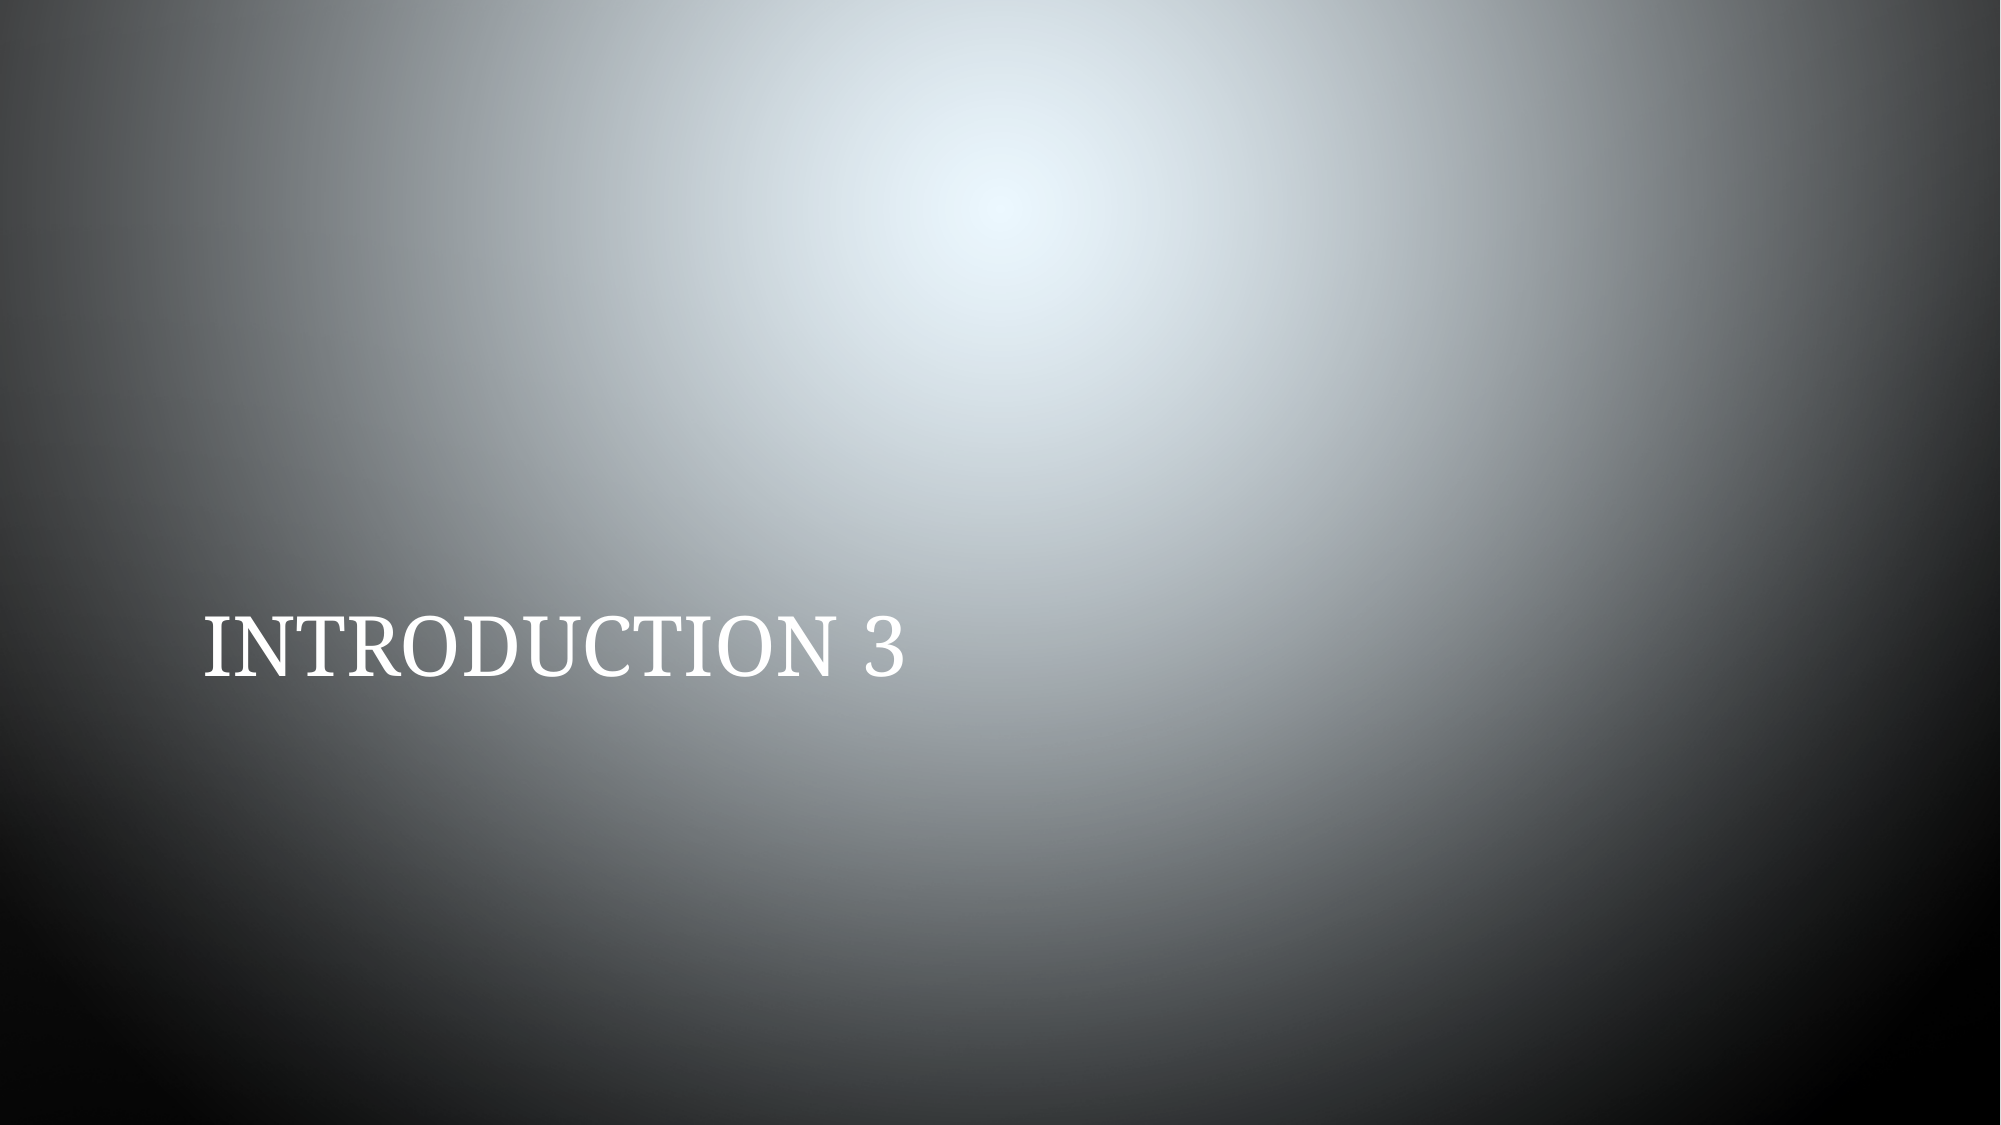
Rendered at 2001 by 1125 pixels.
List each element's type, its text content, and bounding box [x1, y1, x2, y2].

text_box Introduction 3 [187, 232, 1813, 701]
picture [0, 0, 2001, 1125]
